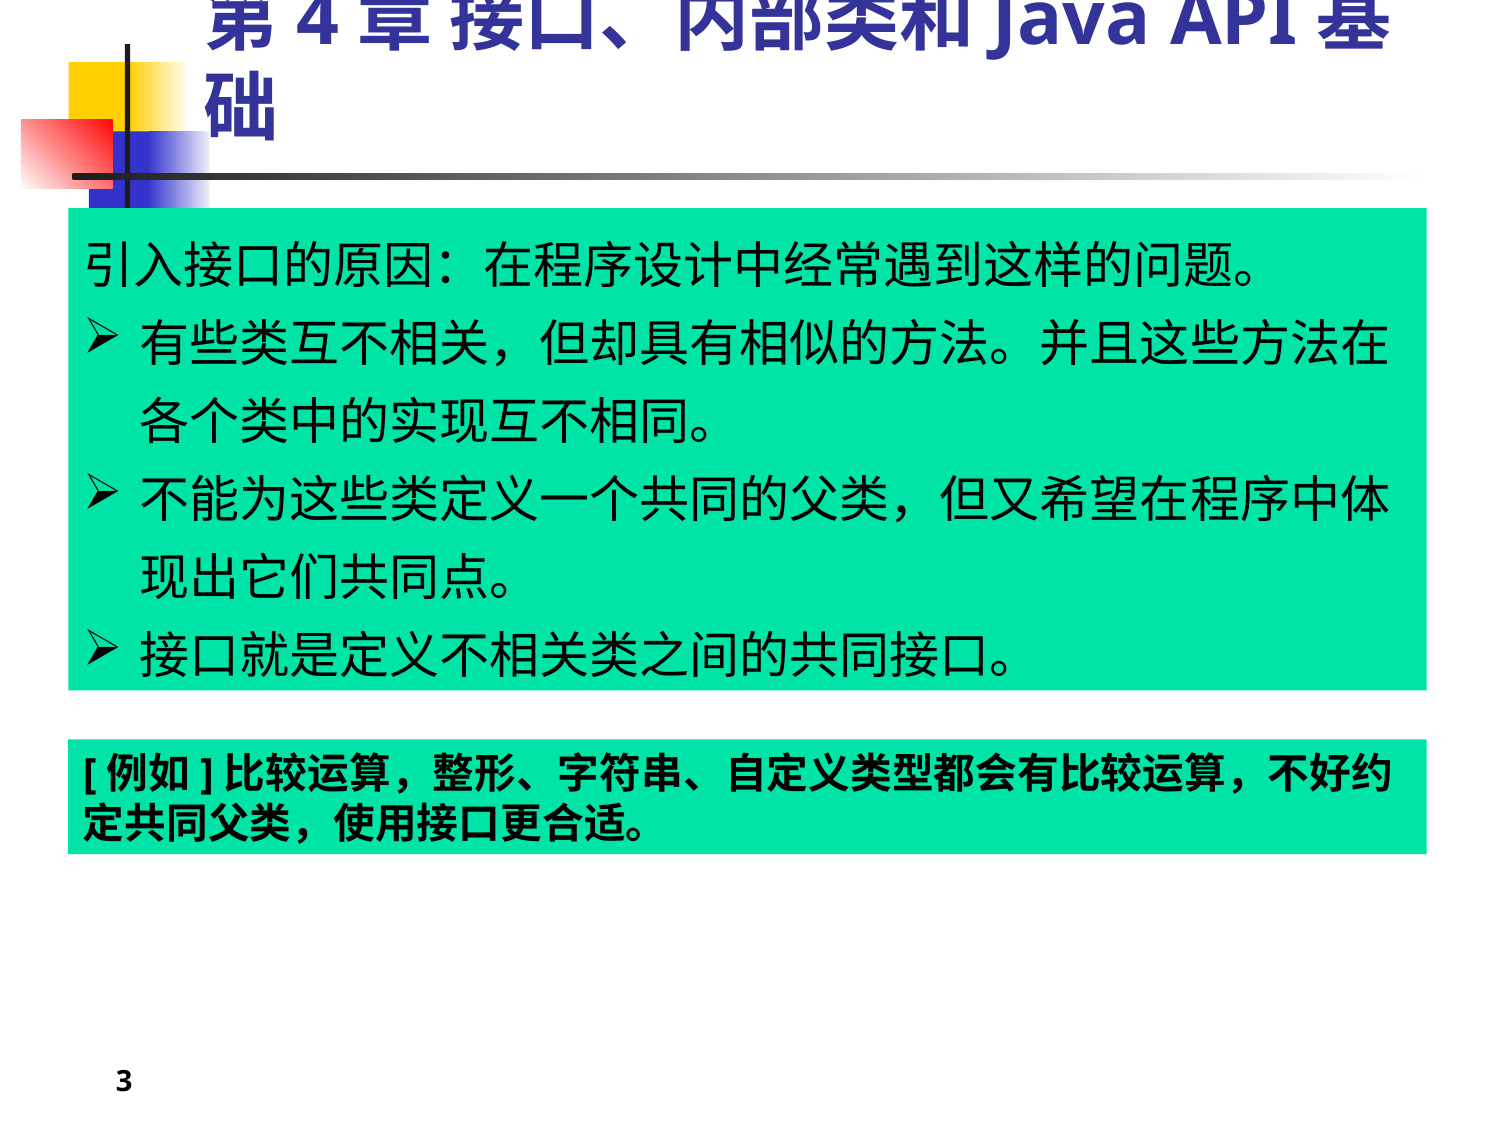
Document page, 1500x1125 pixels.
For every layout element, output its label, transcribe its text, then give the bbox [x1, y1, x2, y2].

text_box [例如]比较运算，整形、字符串、自定义类型都会有比较运算，不好约定共同父类，使用接口更合适。 [68, 739, 1427, 855]
title 第4章 接口、内部类和Java API基础 [188, 19, 1468, 157]
text_box 引入接口的原因：在程序设计中经常遇到这样的问题。 有些类互不相关，但却具有相似的方法。并且这些方法在各个类中的实现互不相同。 不能为这些类定义一个共同的父类，但又希望在程序中体现出它们共同点。 接口就是定义不相关类之间的共同接口。 [68, 208, 1427, 691]
slide_number 3 [0, 1034, 148, 1110]
